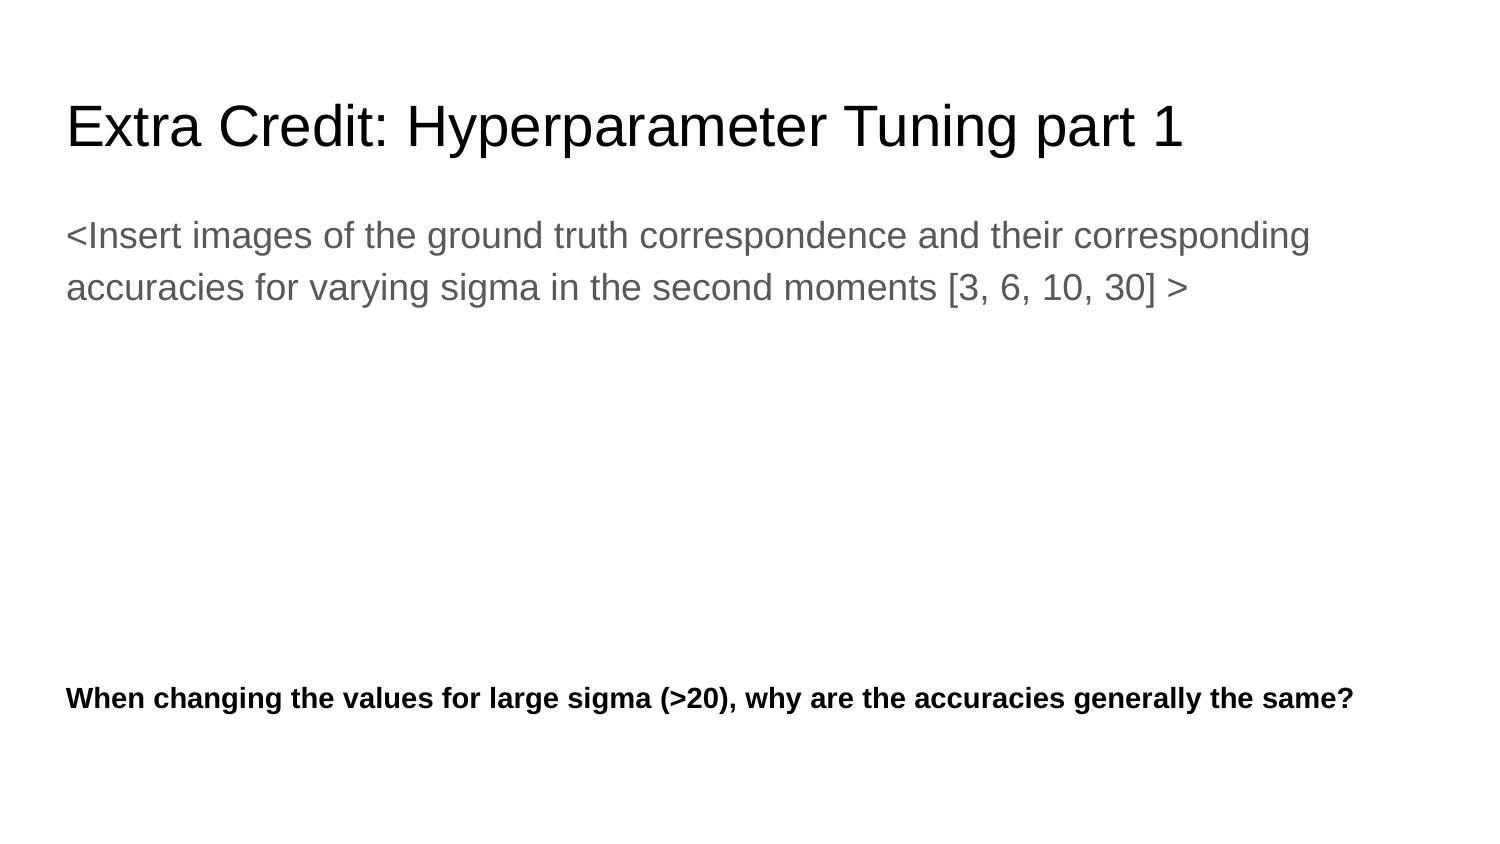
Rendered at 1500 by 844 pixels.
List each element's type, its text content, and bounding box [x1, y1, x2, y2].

text_box When changing the values for large sigma (>20), why are the accuracies generally the same? [51, 671, 1449, 722]
list <Insert images of the ground truth correspondence and their corresponding accuracies for varying sigma in the second moments [3, 6, 10, 30] > [51, 189, 1449, 650]
title Extra Credit: Hyperparameter Tuning part 1 [51, 72, 1449, 167]
